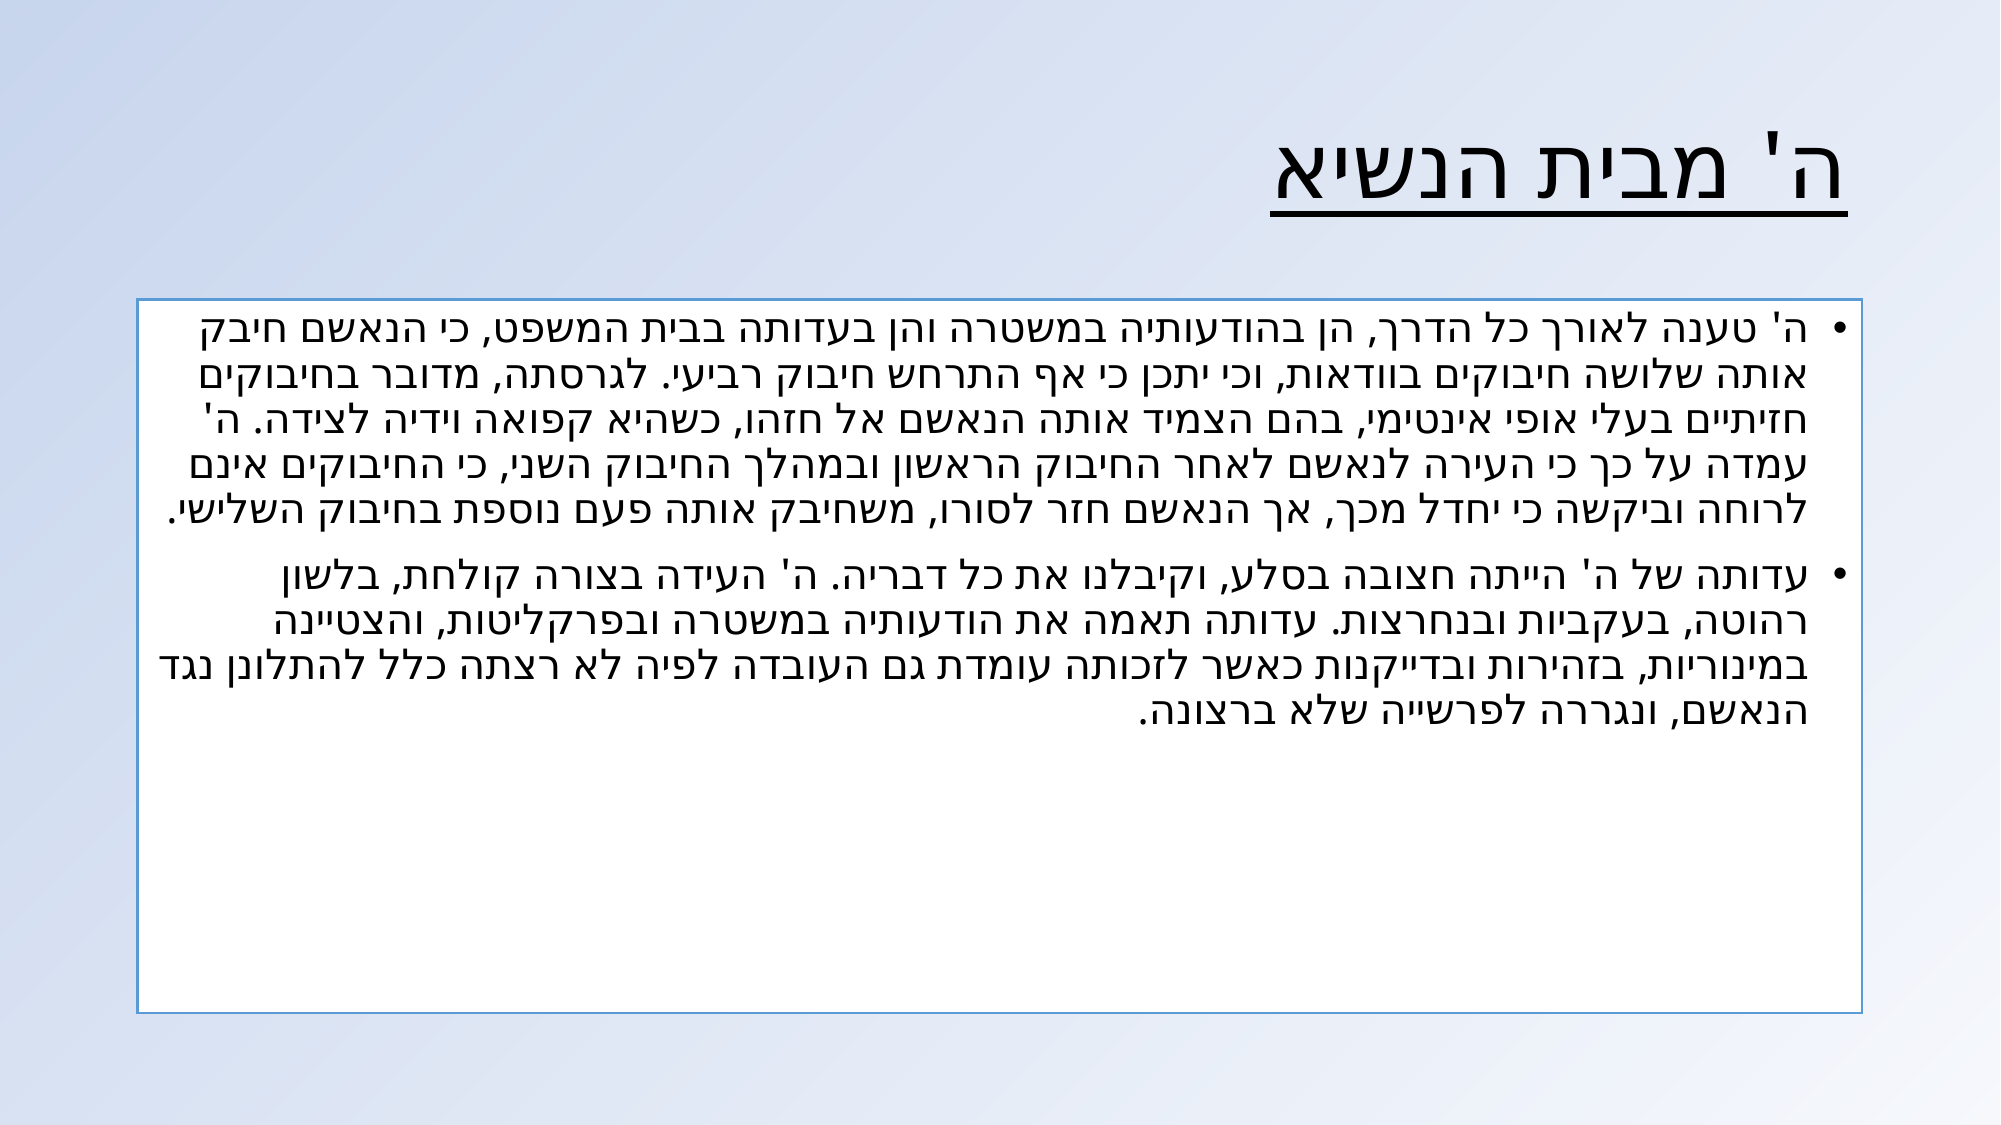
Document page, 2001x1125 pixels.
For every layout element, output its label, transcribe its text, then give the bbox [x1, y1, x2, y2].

title ה' מבית הנשיא [137, 59, 1863, 278]
list ה' טענה לאורך כל הדרך, הן בהודעותיה במשטרה והן בעדותה בבית המשפט, כי הנאשם חיבק אותה שלושה חיבוקים בוודאות, וכי יתכן כי אף התרחש חיבוק רביעי. לגרסתה, מדובר בחיבוקים חזיתיים בעלי אופי אינטימי, בהם הצמיד אותה הנאשם אל חזהו, כשהיא קפואה וידיה לצידה. ה' עמדה על כך כי העירה לנאשם לאחר החיבוק הראשון ובמהלך החיבוק השני, כי החיבוקים אינם לרוחה וביקשה כי יחדל מכך, אך הנאשם חזר לסורו, משחיבק אותה פעם נוספת בחיבוק השלישי. עדותה של ה' הייתה חצובה בסלע, וקיבלנו את כל דבריה. ה' העידה בצורה קולחת, בלשון רהוטה, בעקביות ובנחרצות. עדותה תאמה את הודעותיה במשטרה ובפרקליטות, והצטיינה במינוריות, בזהירות ובדייקנות כאשר לזכותה עומדת גם העובדה לפיה לא רצתה כלל להתלונן נגד הנאשם, ונגררה לפרשייה שלא ברצונה. [136, 298, 1863, 1014]
